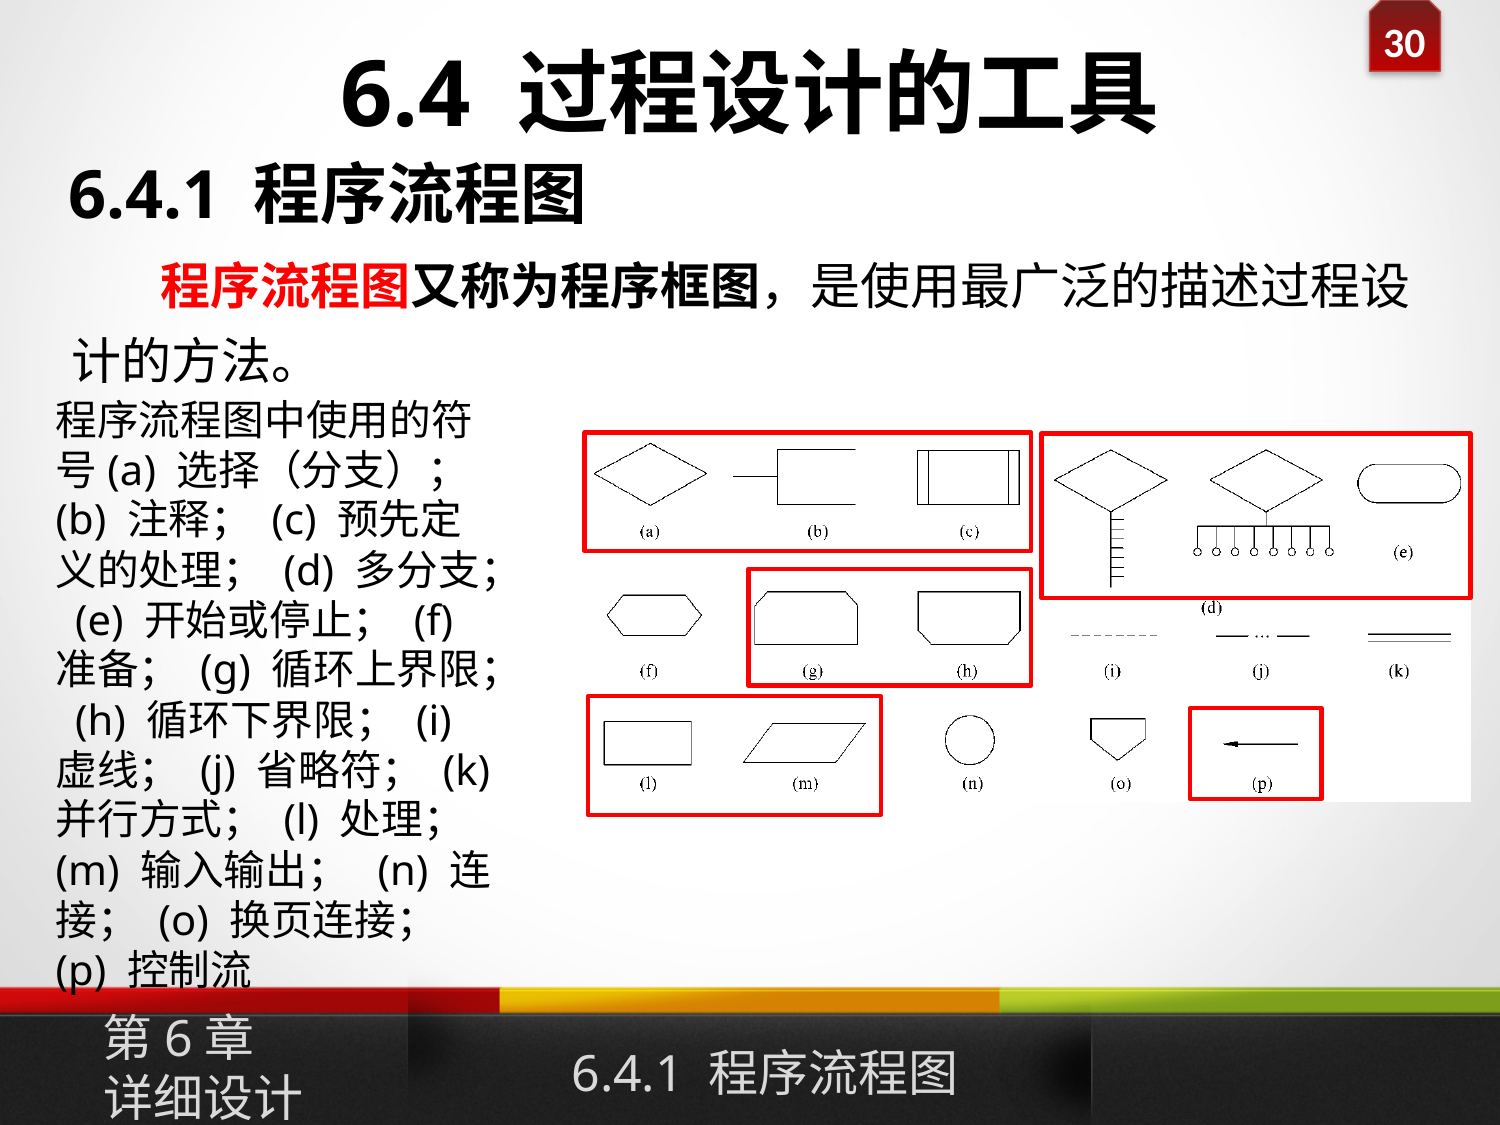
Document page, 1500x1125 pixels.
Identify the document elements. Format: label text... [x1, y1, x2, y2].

picture [0, 0, 1500, 1125]
text_box 6.4.1 程序流程图 [458, 1032, 1073, 1111]
text_box 程序流程图中使用的符号(a) 选择（分支）； (b) 注释； (c) 预先定义的处理； (d) 多分支； (e) 开始或停止； (f) 准备； (g) 循环上界限； (h) 循环下界限； (i) 虚线； (j) 省略符； (k) 并行方式； (l) 处理； (m) 输入输出； (n) 连接； (o) 换页连接； (p) 控制流 [40, 385, 517, 1001]
text_box 第6章 详细设计 [0, 1027, 408, 1106]
text_box 程序流程图又称为程序框图，是使用最广泛的描述过程设计的方法。 [57, 231, 1447, 397]
text_box [586, 810, 883, 817]
title 6.4 过程设计的工具 [74, 0, 1426, 184]
list 6.4.1 程序流程图 [52, 144, 1404, 244]
